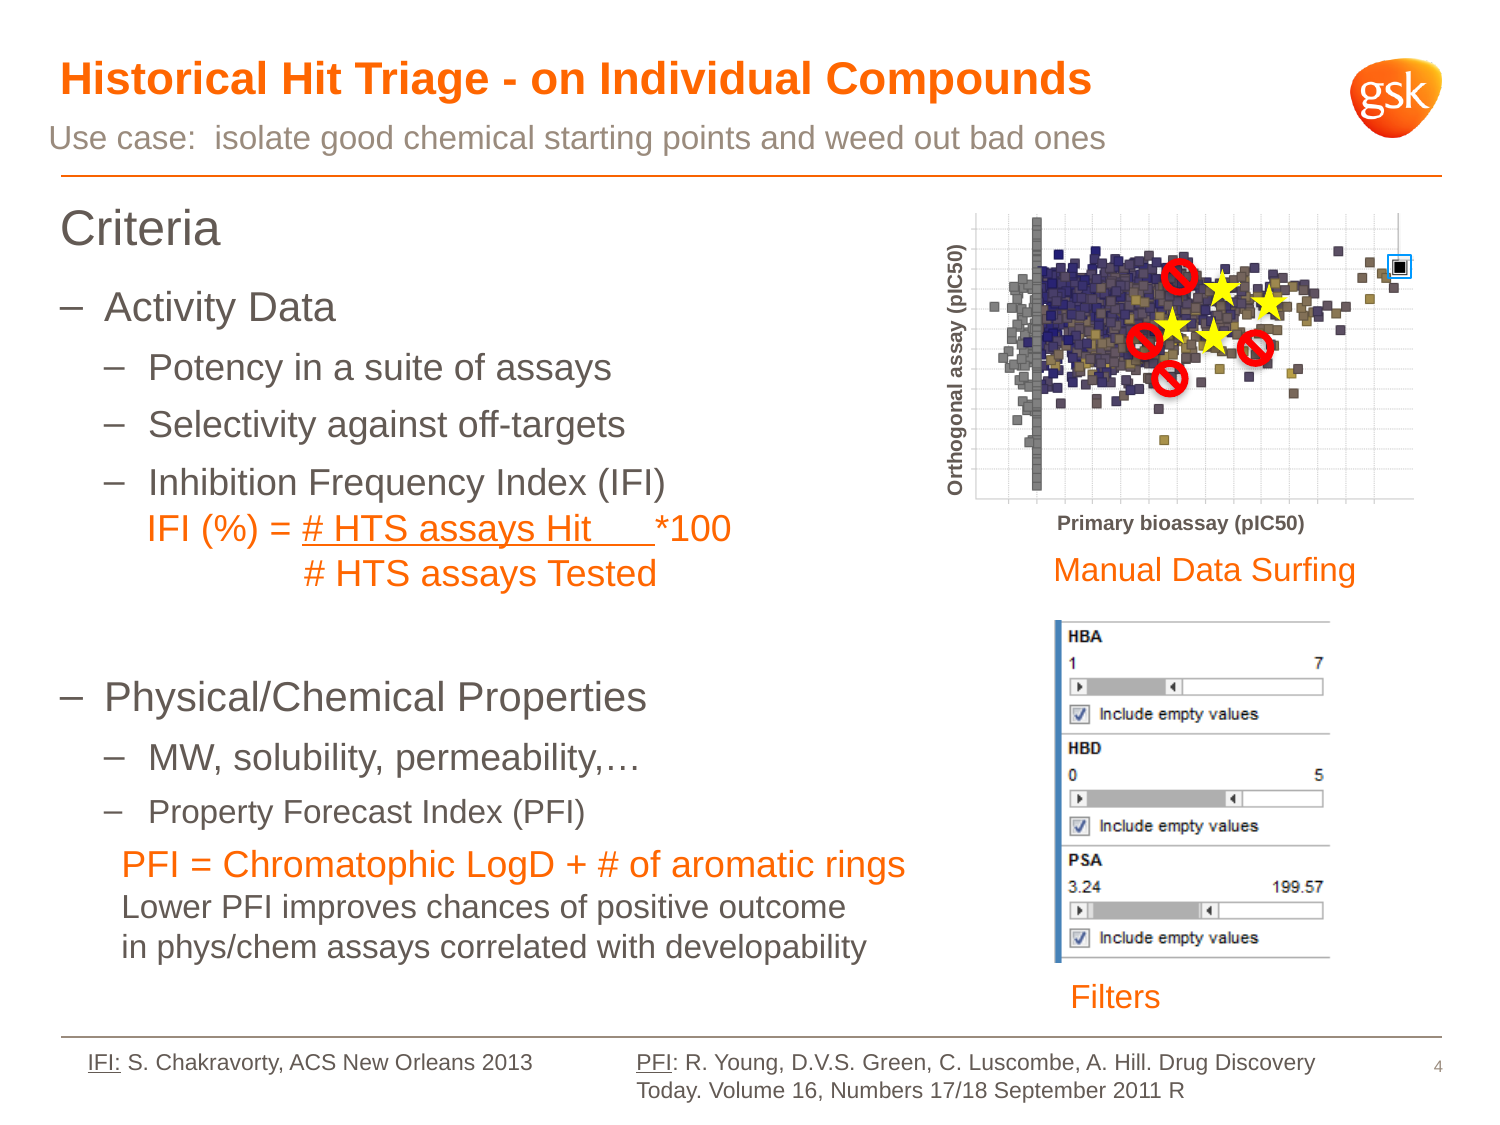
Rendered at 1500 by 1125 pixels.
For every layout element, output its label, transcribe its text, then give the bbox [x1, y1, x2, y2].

title Historical Hit Triage - on Individual Compounds [59, 48, 1303, 104]
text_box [1054, 620, 1335, 1027]
text_box PFI = Chromatophic LogD + # of aromatic rings Lower PFI improves chances of positive outcome in phys/chem assays correlated with developability [106, 832, 995, 973]
list Criteria Activity Data Potency in a suite of assays Selectivity against off-targets Inhibition Frequency Index (IFI) Physical/Chemical Properties MW, solubility, permeability,… Property Forecast Index (PFI) [59, 195, 723, 1016]
picture [1350, 58, 1442, 138]
text_box Primary bioassay (pIC50) [1042, 512, 1376, 542]
text_box Use case: isolate good chemical starting points and weed out bad ones [33, 108, 1189, 164]
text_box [1125, 257, 1275, 398]
text_box Manual Data Surfing [1045, 548, 1365, 589]
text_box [970, 209, 1437, 504]
text_box IFI (%) = # HTS assays Hit *100 # HTS assays Tested [131, 496, 782, 602]
text_box Orthogonal assay (pIC50) [933, 173, 974, 511]
slide_number 4 [1307, 1055, 1444, 1116]
text_box IFI: S. Chakravorty, ACS New Orleans 2013 [72, 1040, 549, 1083]
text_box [1279, 268, 1289, 355]
text_box PFI: R. Young, D.V.S. Green, C. Luscombe, A. Hill. Drug Discovery Today. Volume 16, Numbers 17/18 September 2011 R [621, 1040, 1372, 1111]
